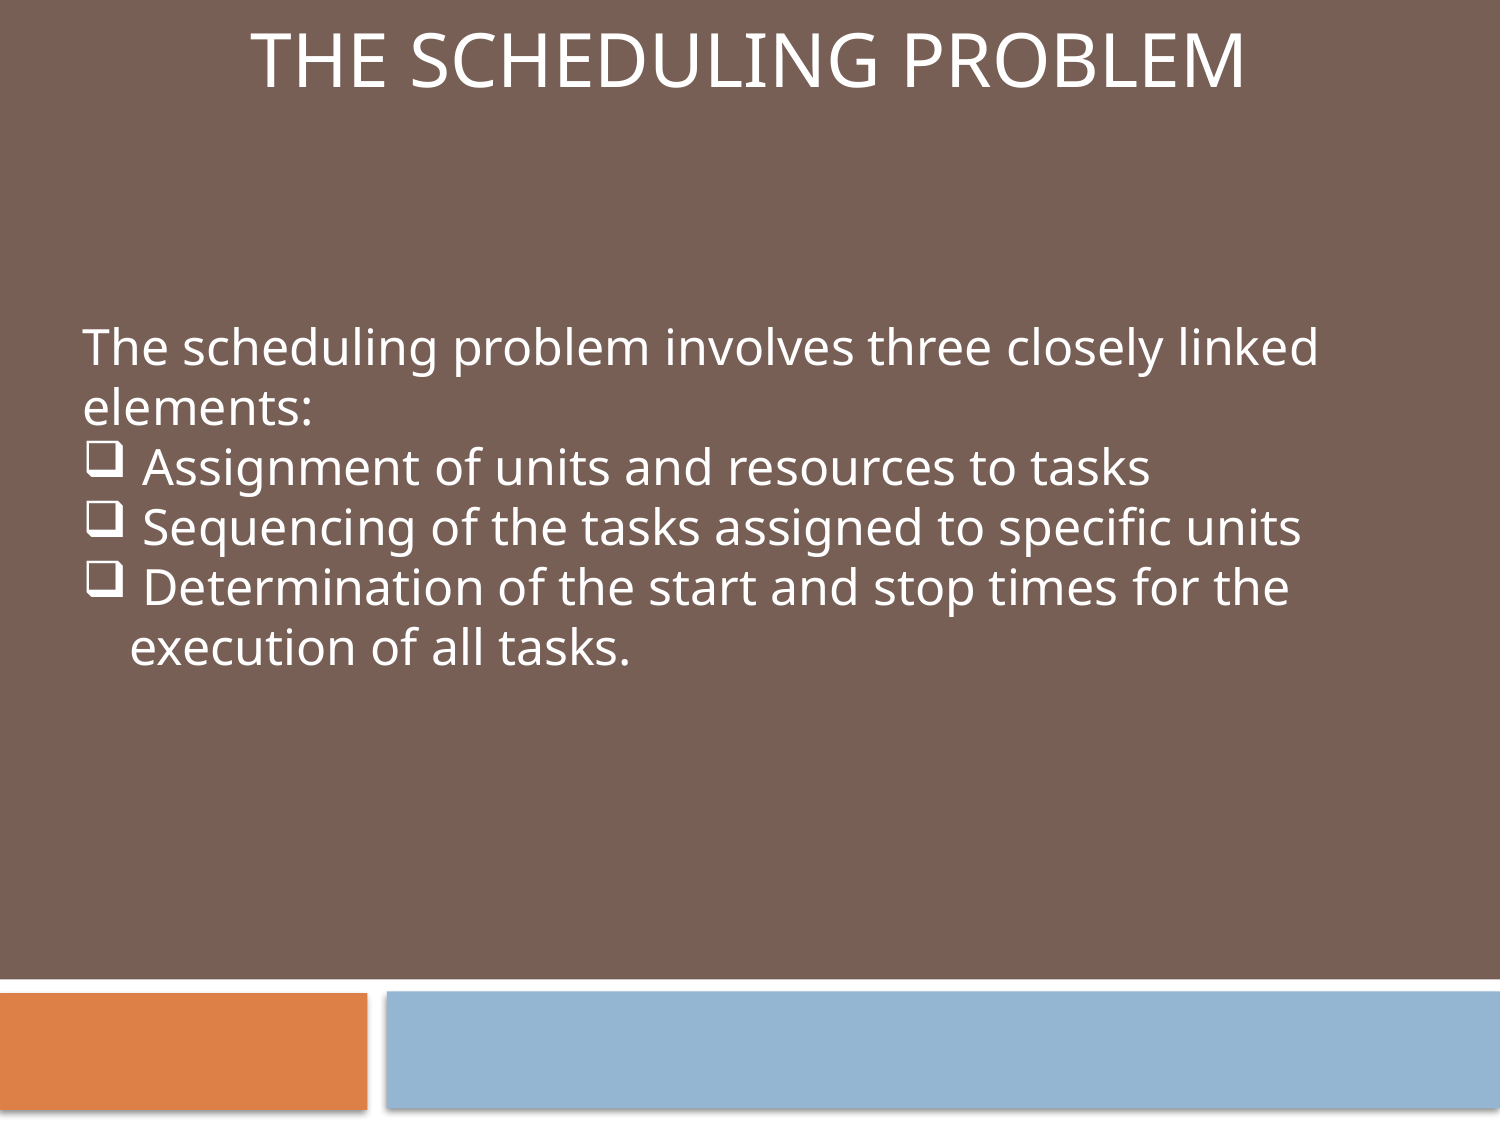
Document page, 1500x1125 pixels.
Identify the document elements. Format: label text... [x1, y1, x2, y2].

text_box THE SCHEDULING PROBLEM [0, 5, 1500, 110]
text_box The scheduling problem involves three closely linked elements: Assignment of units and resources to tasks Sequencing of the tasks assigned to specific units Determination of the start and stop times for the execution of all tasks. [67, 308, 1474, 683]
